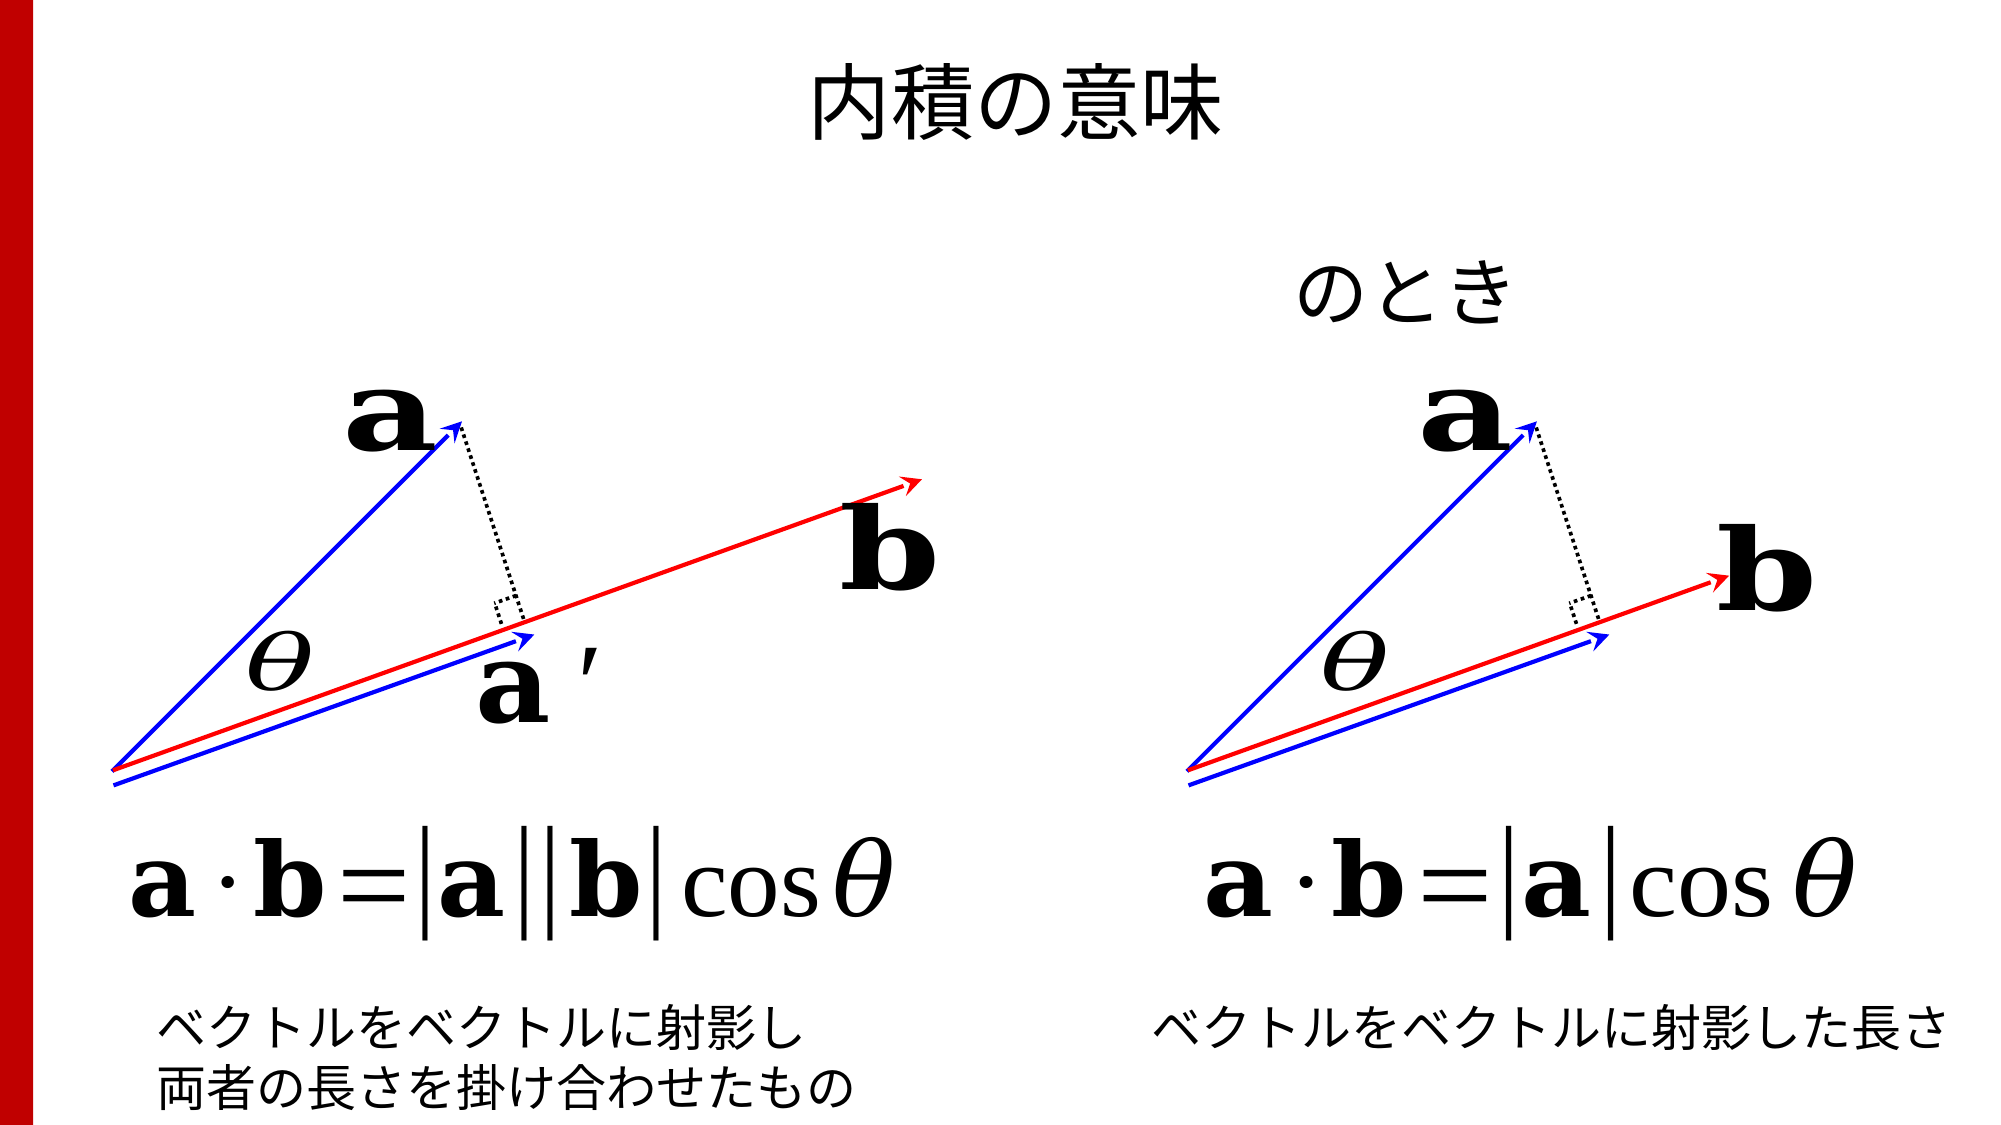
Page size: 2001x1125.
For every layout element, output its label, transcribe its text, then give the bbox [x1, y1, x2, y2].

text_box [1187, 575, 1730, 771]
title 内積の意味 [75, 46, 1958, 167]
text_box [461, 427, 524, 620]
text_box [495, 606, 503, 628]
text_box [1570, 606, 1578, 628]
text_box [1188, 634, 1610, 786]
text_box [1536, 427, 1599, 620]
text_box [111, 421, 463, 772]
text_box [113, 634, 535, 786]
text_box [1569, 595, 1592, 604]
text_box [112, 479, 922, 771]
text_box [494, 595, 517, 604]
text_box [1186, 421, 1538, 772]
